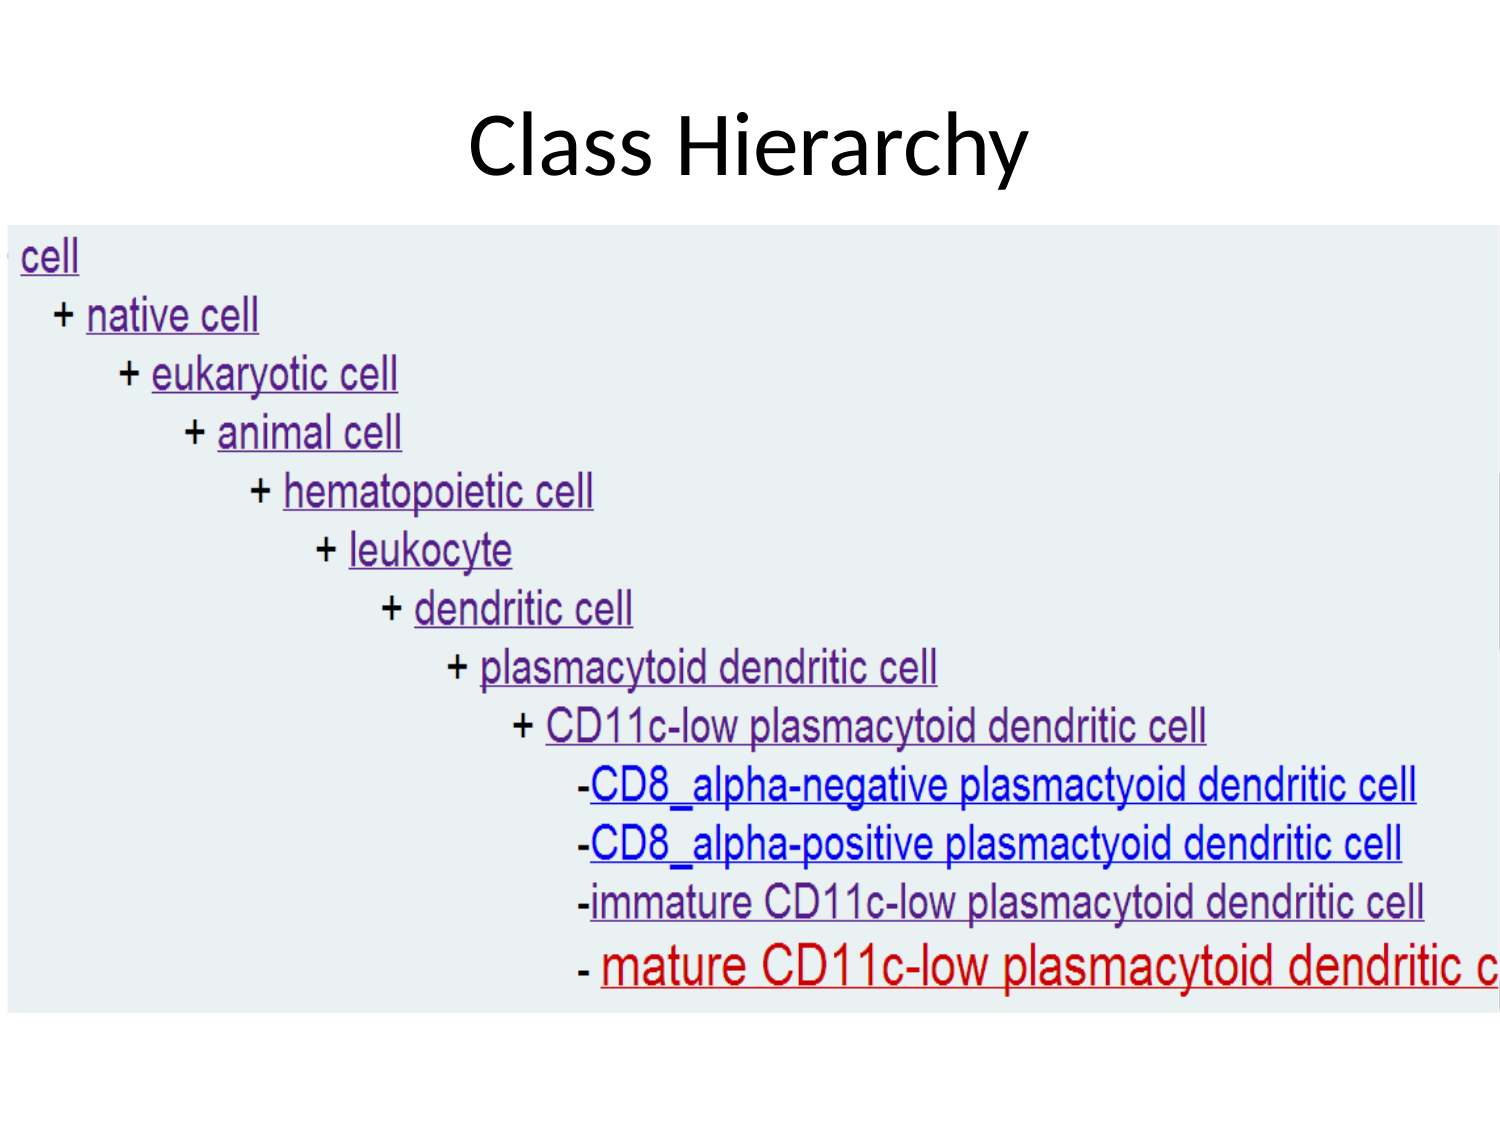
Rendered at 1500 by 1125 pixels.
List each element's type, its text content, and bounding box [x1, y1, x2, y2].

title Class Hierarchy [75, 45, 1425, 223]
picture [7, 224, 1500, 1013]
